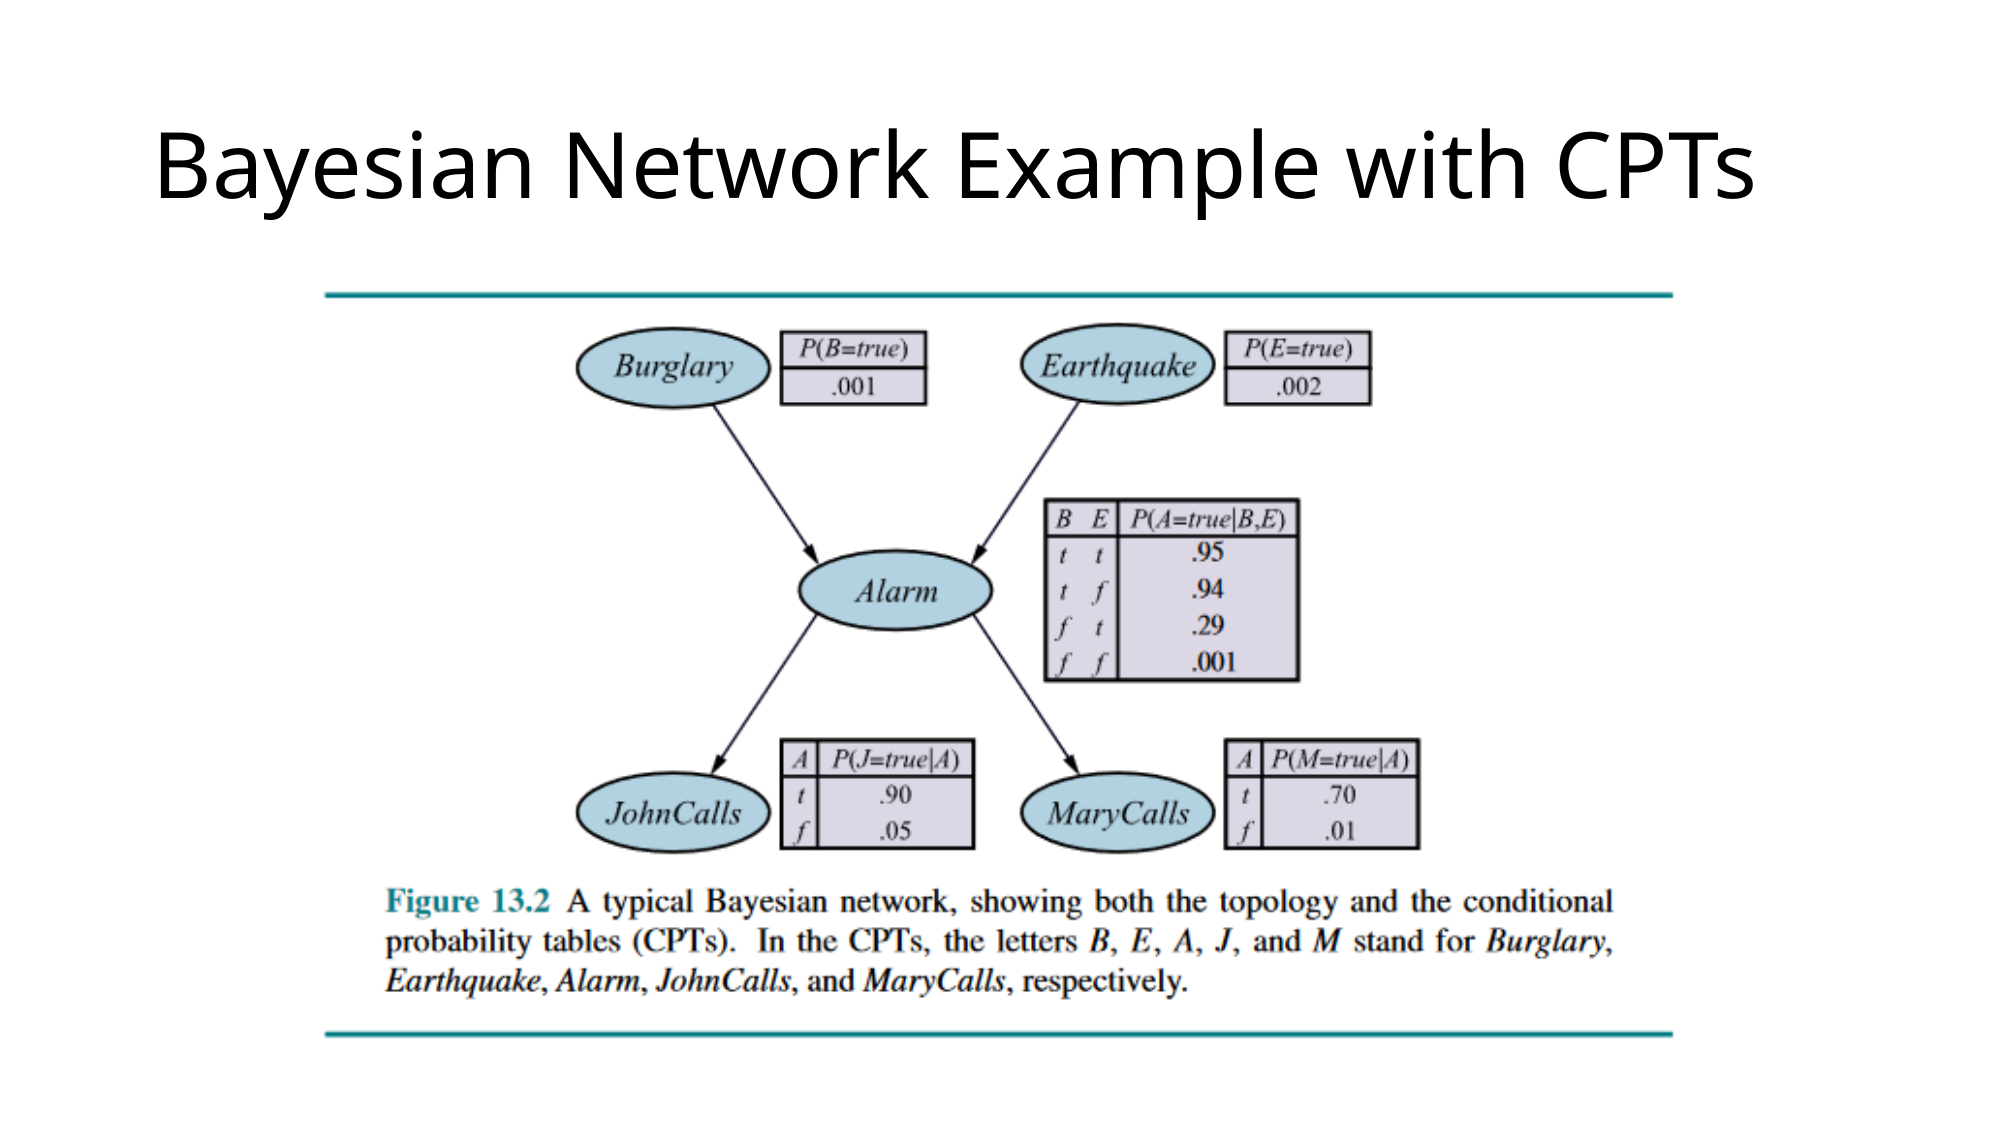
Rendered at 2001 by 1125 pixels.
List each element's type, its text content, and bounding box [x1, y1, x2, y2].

picture [311, 277, 1689, 1054]
title Bayesian Network Example with CPTs [137, 59, 1863, 278]
